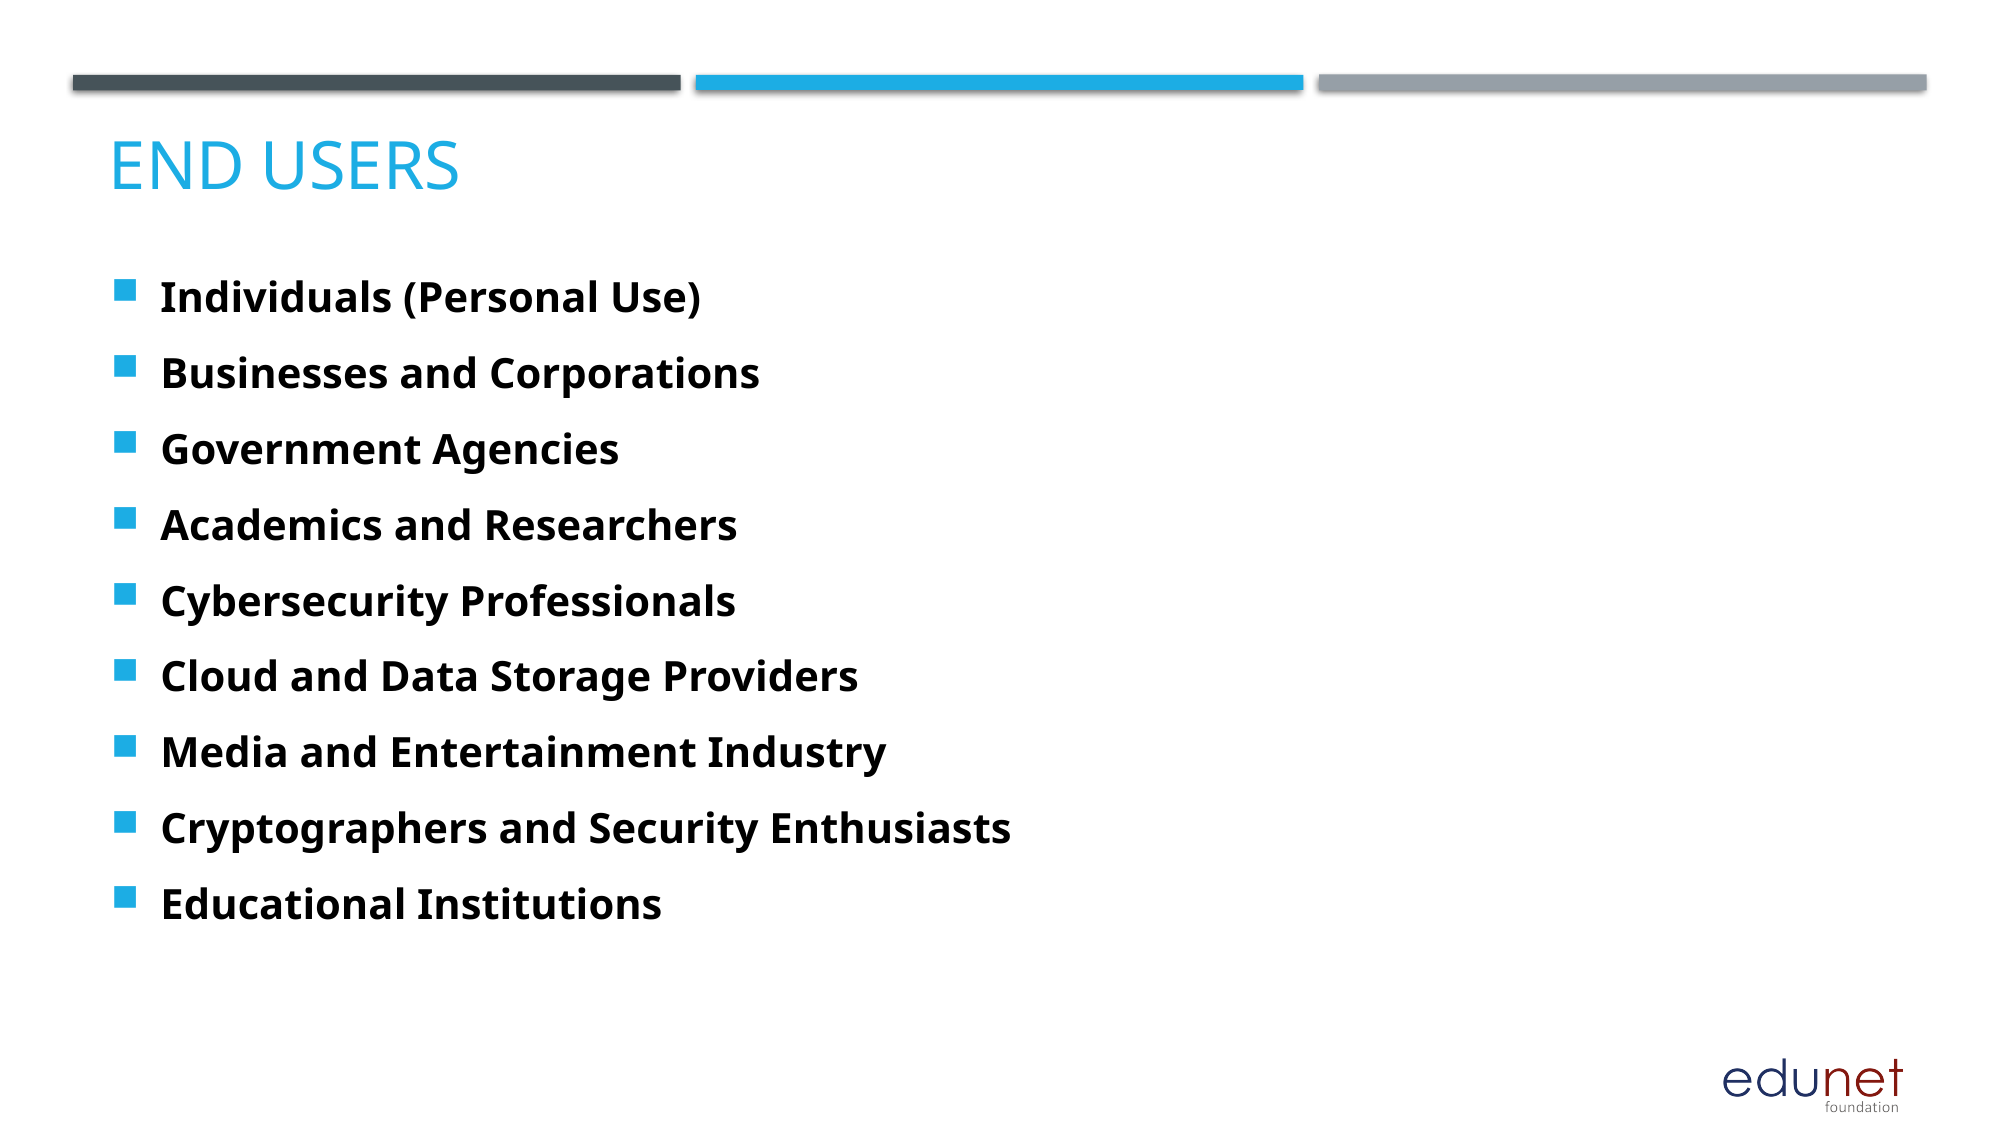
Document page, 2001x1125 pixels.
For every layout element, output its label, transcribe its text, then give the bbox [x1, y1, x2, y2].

title End users [93, 76, 1904, 211]
picture [1719, 1056, 1905, 1116]
list Individuals (Personal Use) Businesses and Corporations Government Agencies Academics and Researchers Cybersecurity Professionals Cloud and Data Storage Providers Media and Entertainment Industry Cryptographers and Security Enthusiasts Educational Institutions [95, 213, 1905, 981]
